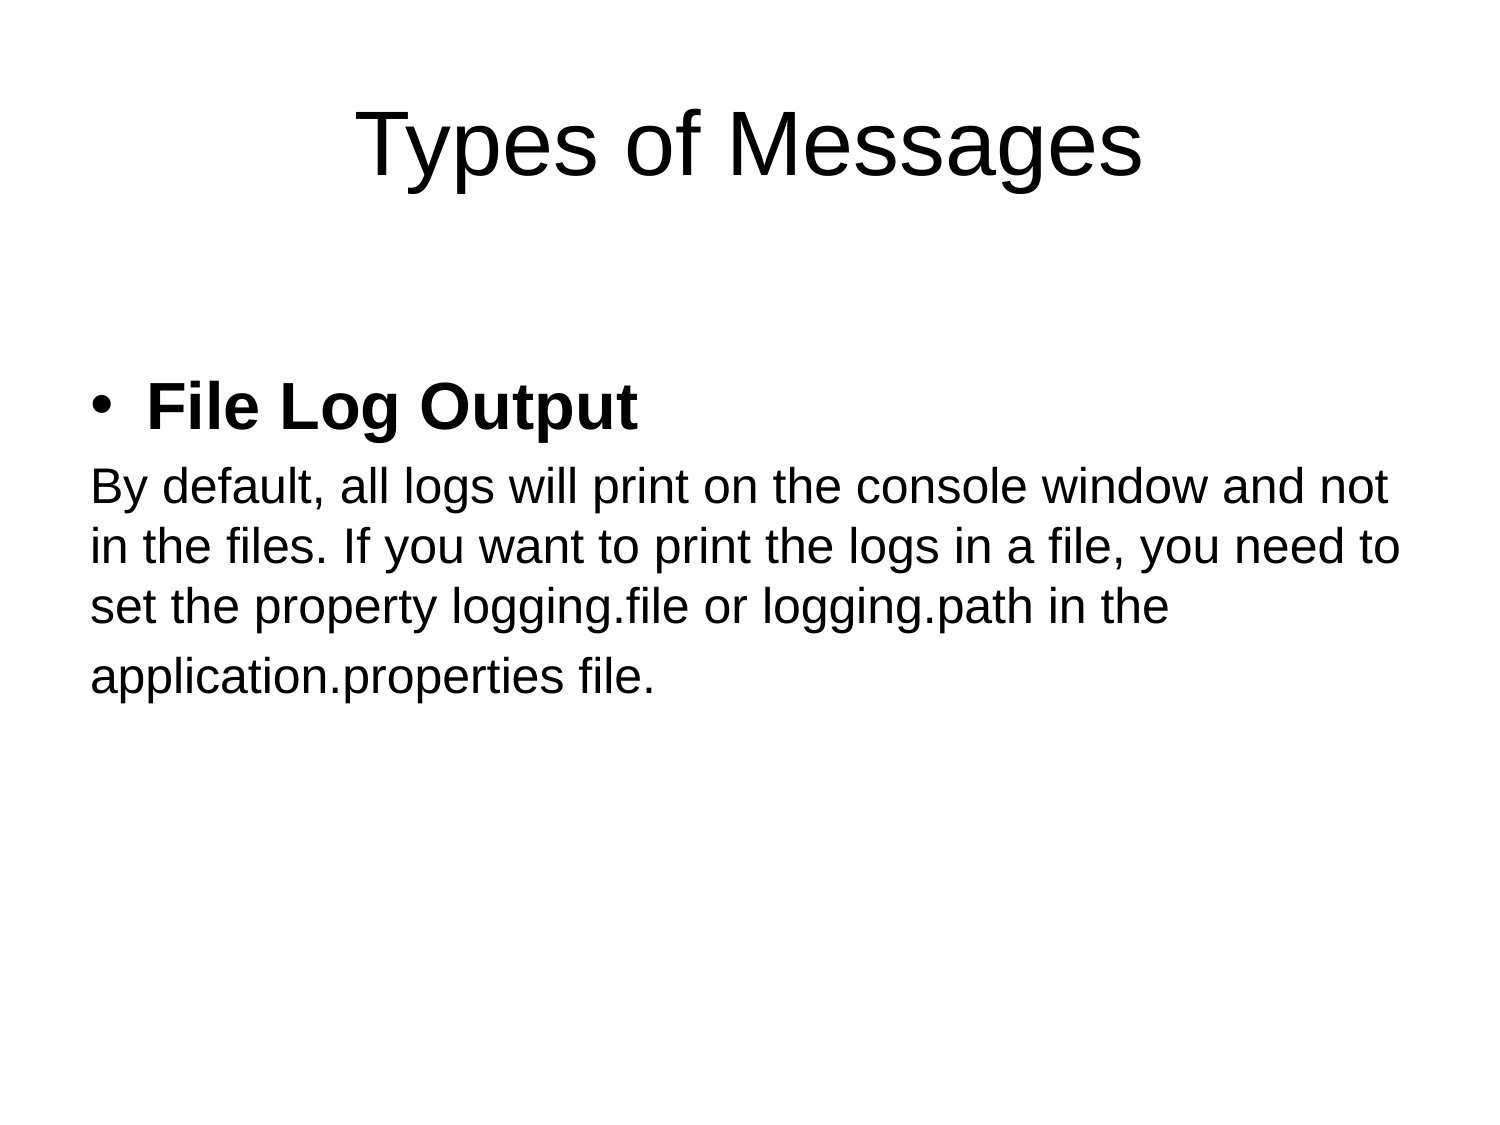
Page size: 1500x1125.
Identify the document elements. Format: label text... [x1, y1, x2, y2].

list File Log Output By default, all logs will print on the console window and not in the files. If you want to print the logs in a file, you need to set the property logging.file or logging.path in the application.properties file. [75, 262, 1425, 1005]
title Types of Messages [75, 45, 1425, 233]
